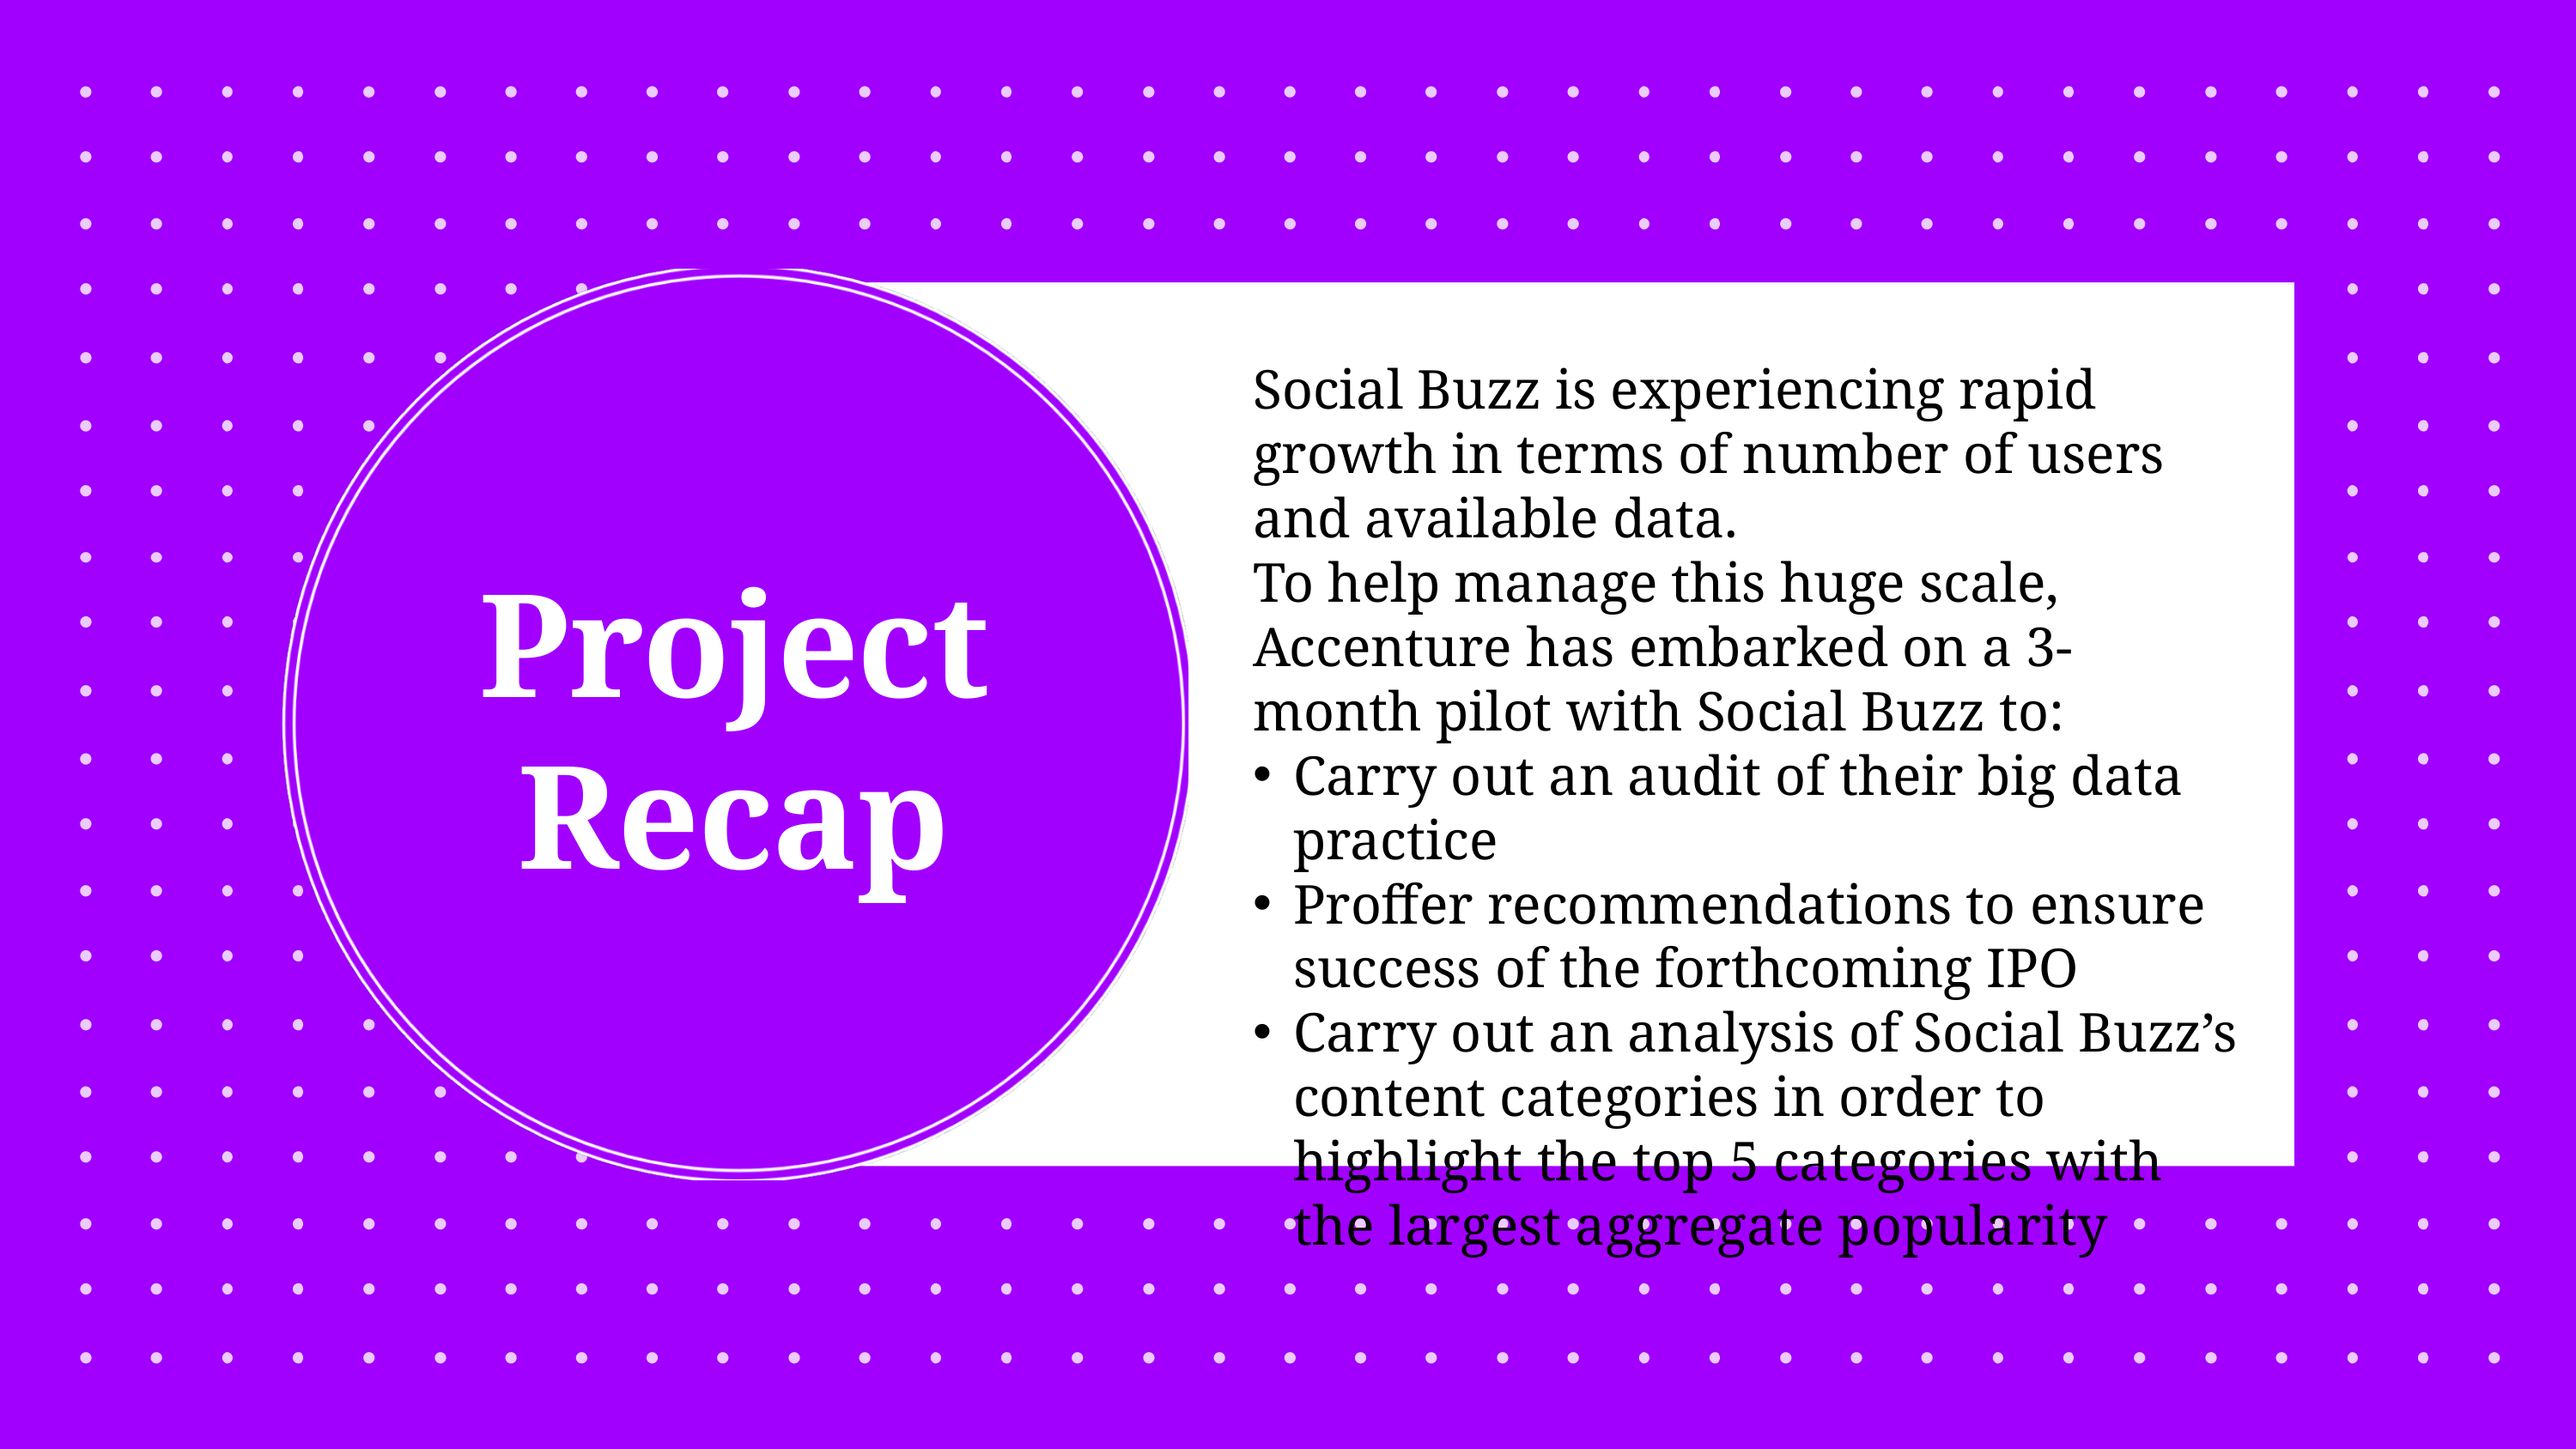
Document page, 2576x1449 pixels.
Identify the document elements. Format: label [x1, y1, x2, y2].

picture [278, 268, 1189, 1180]
text_box [72, 82, 2504, 1367]
